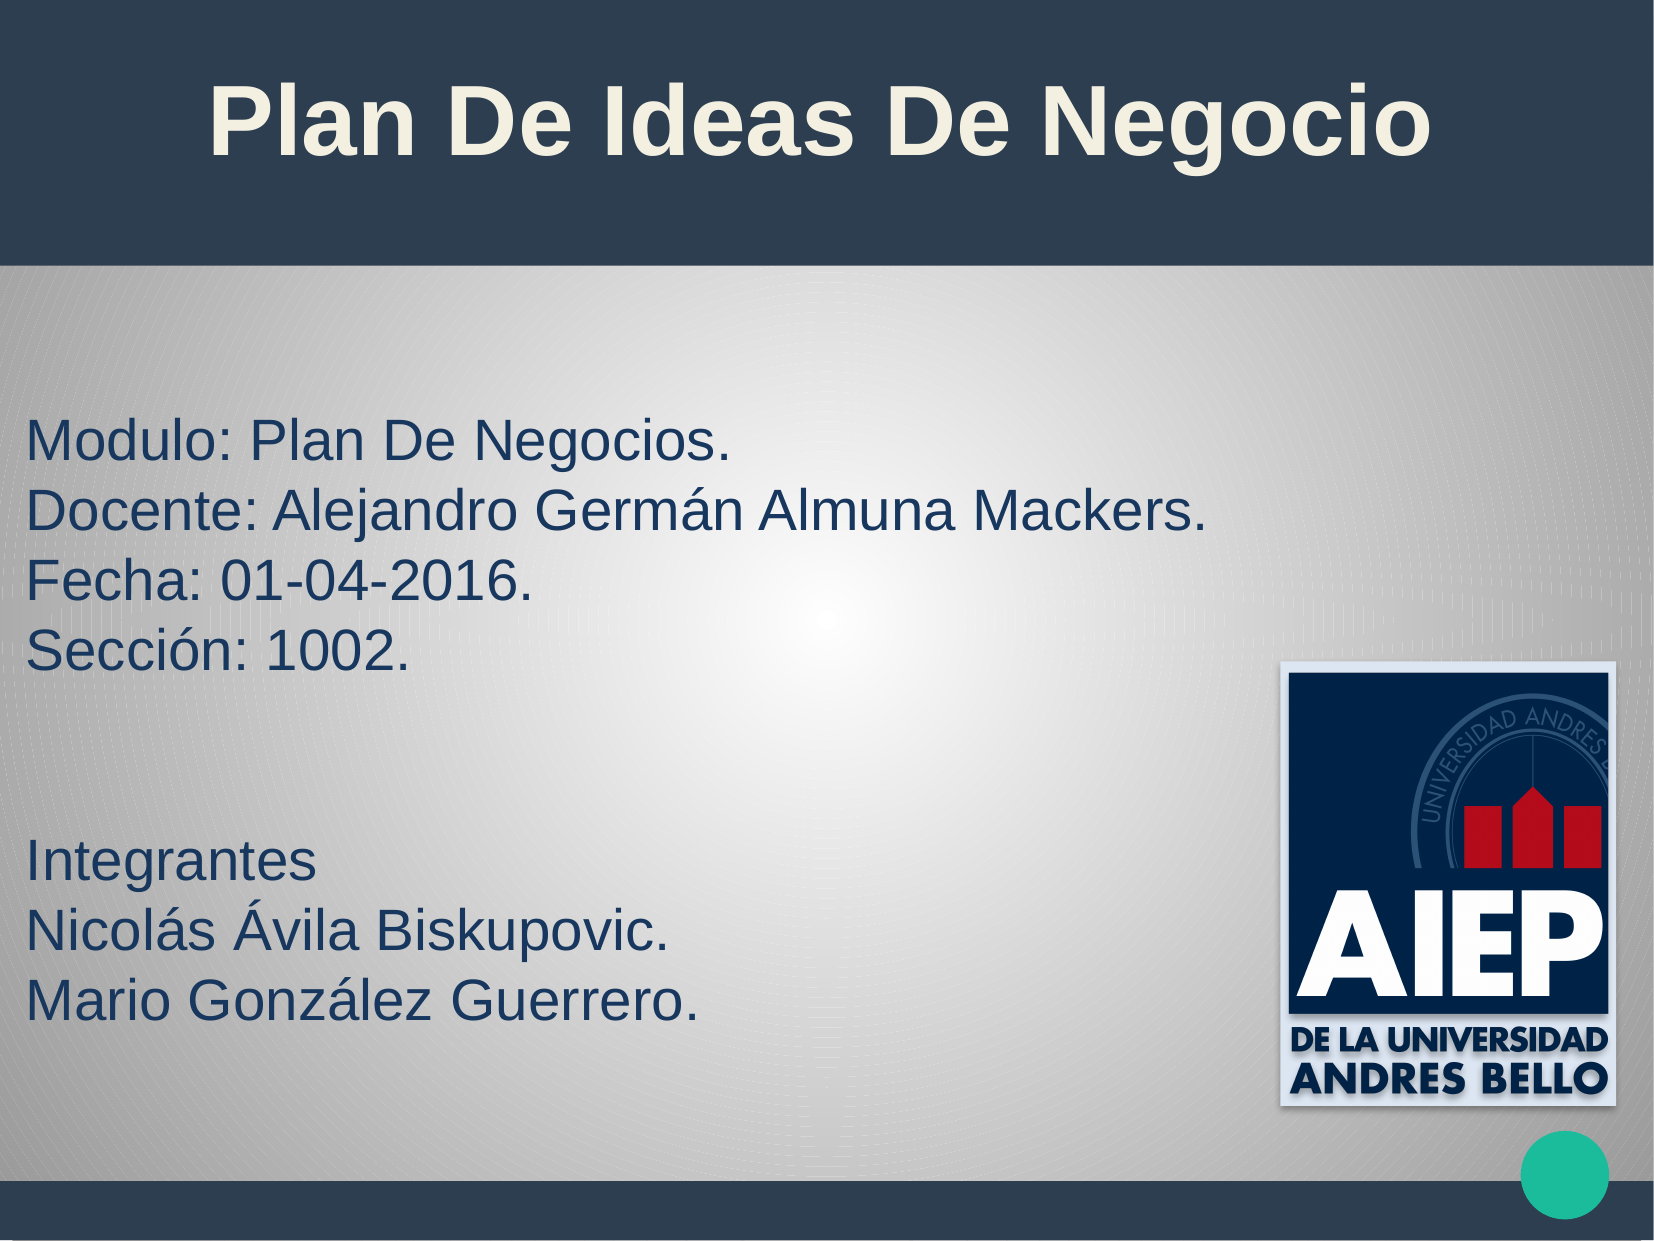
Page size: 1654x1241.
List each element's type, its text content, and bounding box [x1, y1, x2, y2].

text_box Plan De Ideas De Negocio [192, 47, 1450, 183]
text_box Modulo: Plan De Negocios. Docente: Alejandro Germán Almuna Mackers. Fecha: 01-04-2016. Sección: 1002. Integrantes Nicolás Ávila Biskupovic. Mario González Guerrero. [25, 288, 1239, 1146]
picture [1280, 661, 1617, 1107]
